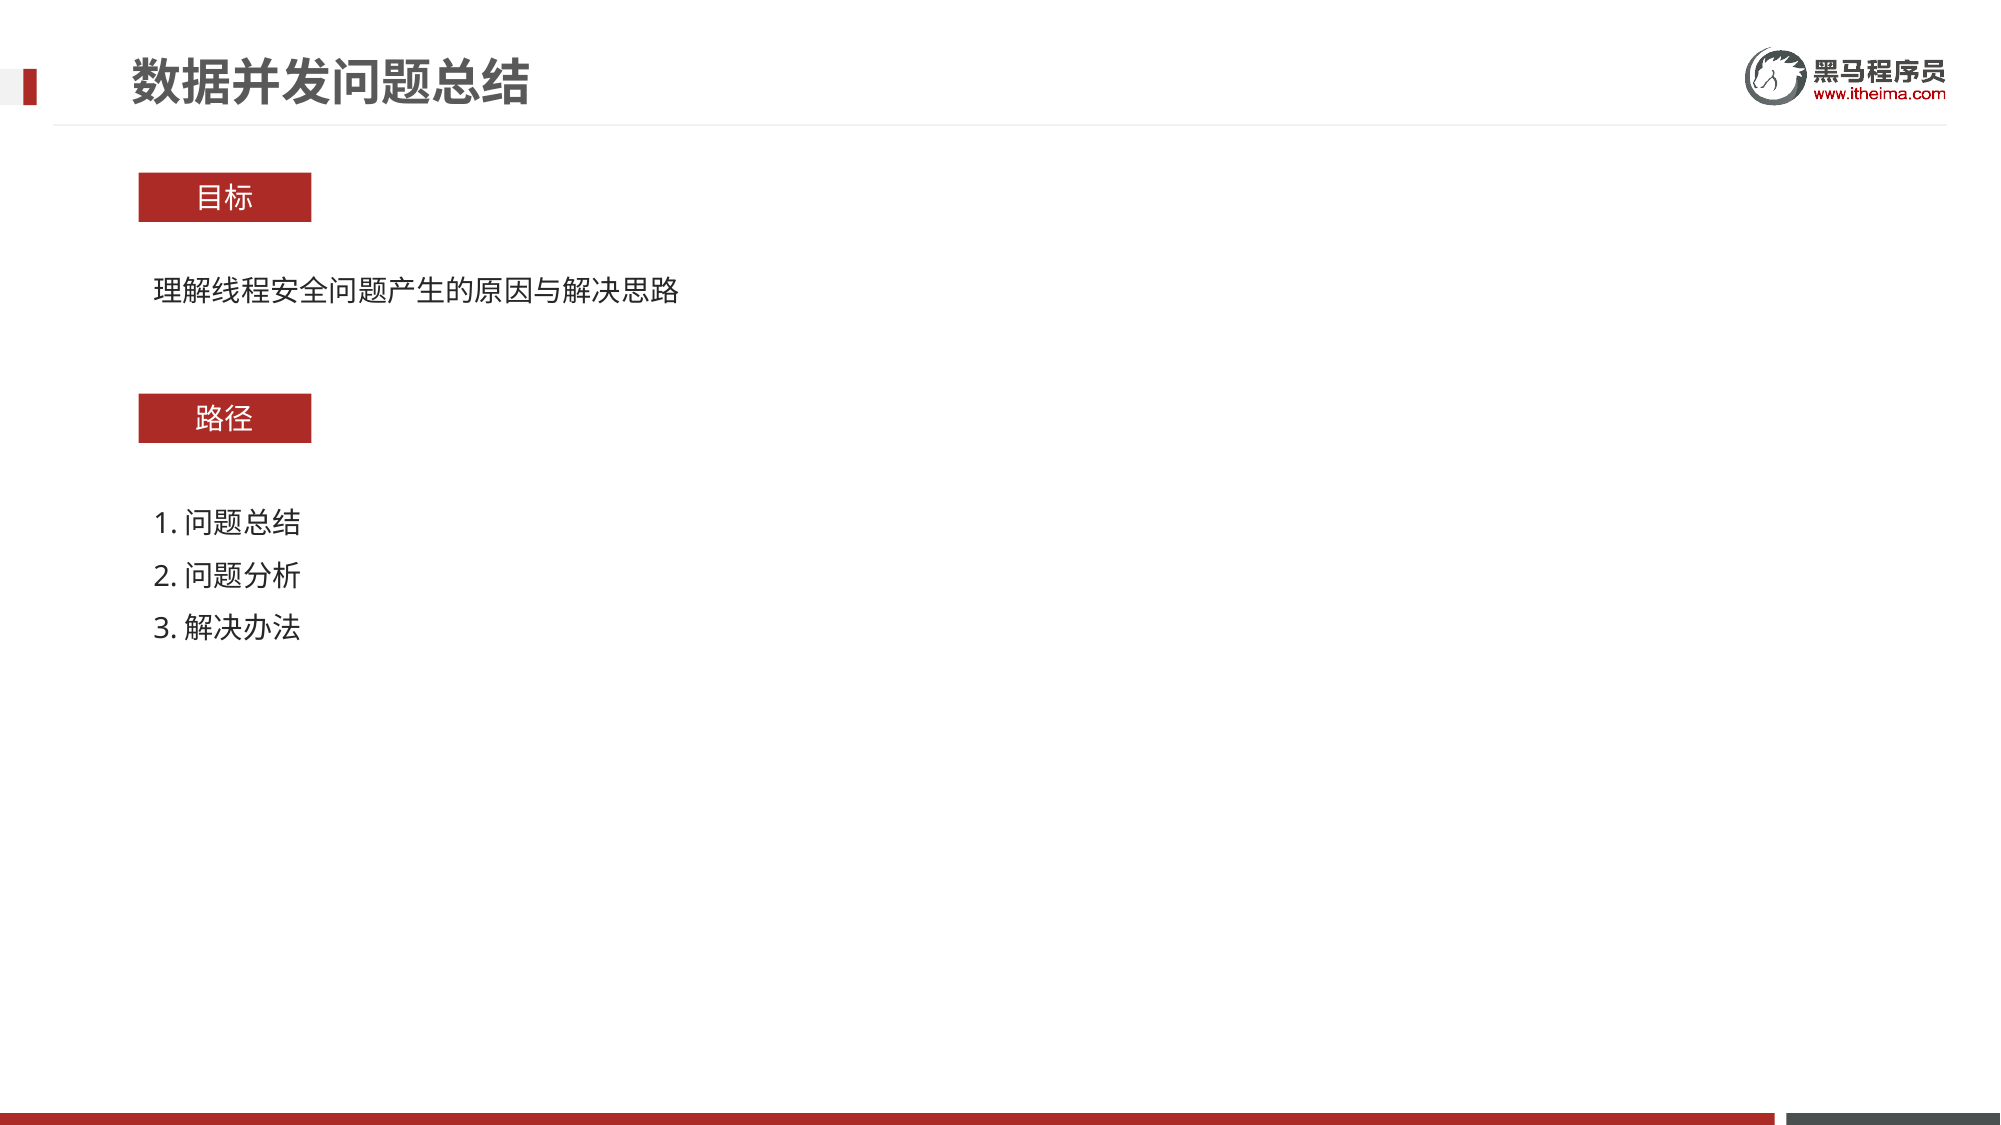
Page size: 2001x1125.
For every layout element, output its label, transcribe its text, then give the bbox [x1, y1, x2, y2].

picture [1744, 46, 1946, 106]
title 数据并发问题总结 [116, 38, 1556, 124]
text_box 路径 [136, 392, 313, 445]
text_box 理解线程安全问题产生的原因与解决思路 [138, 247, 911, 315]
text_box 目标 [136, 171, 313, 224]
text_box 1.问题总结 2.问题分析 3.解决办法 [138, 479, 911, 652]
